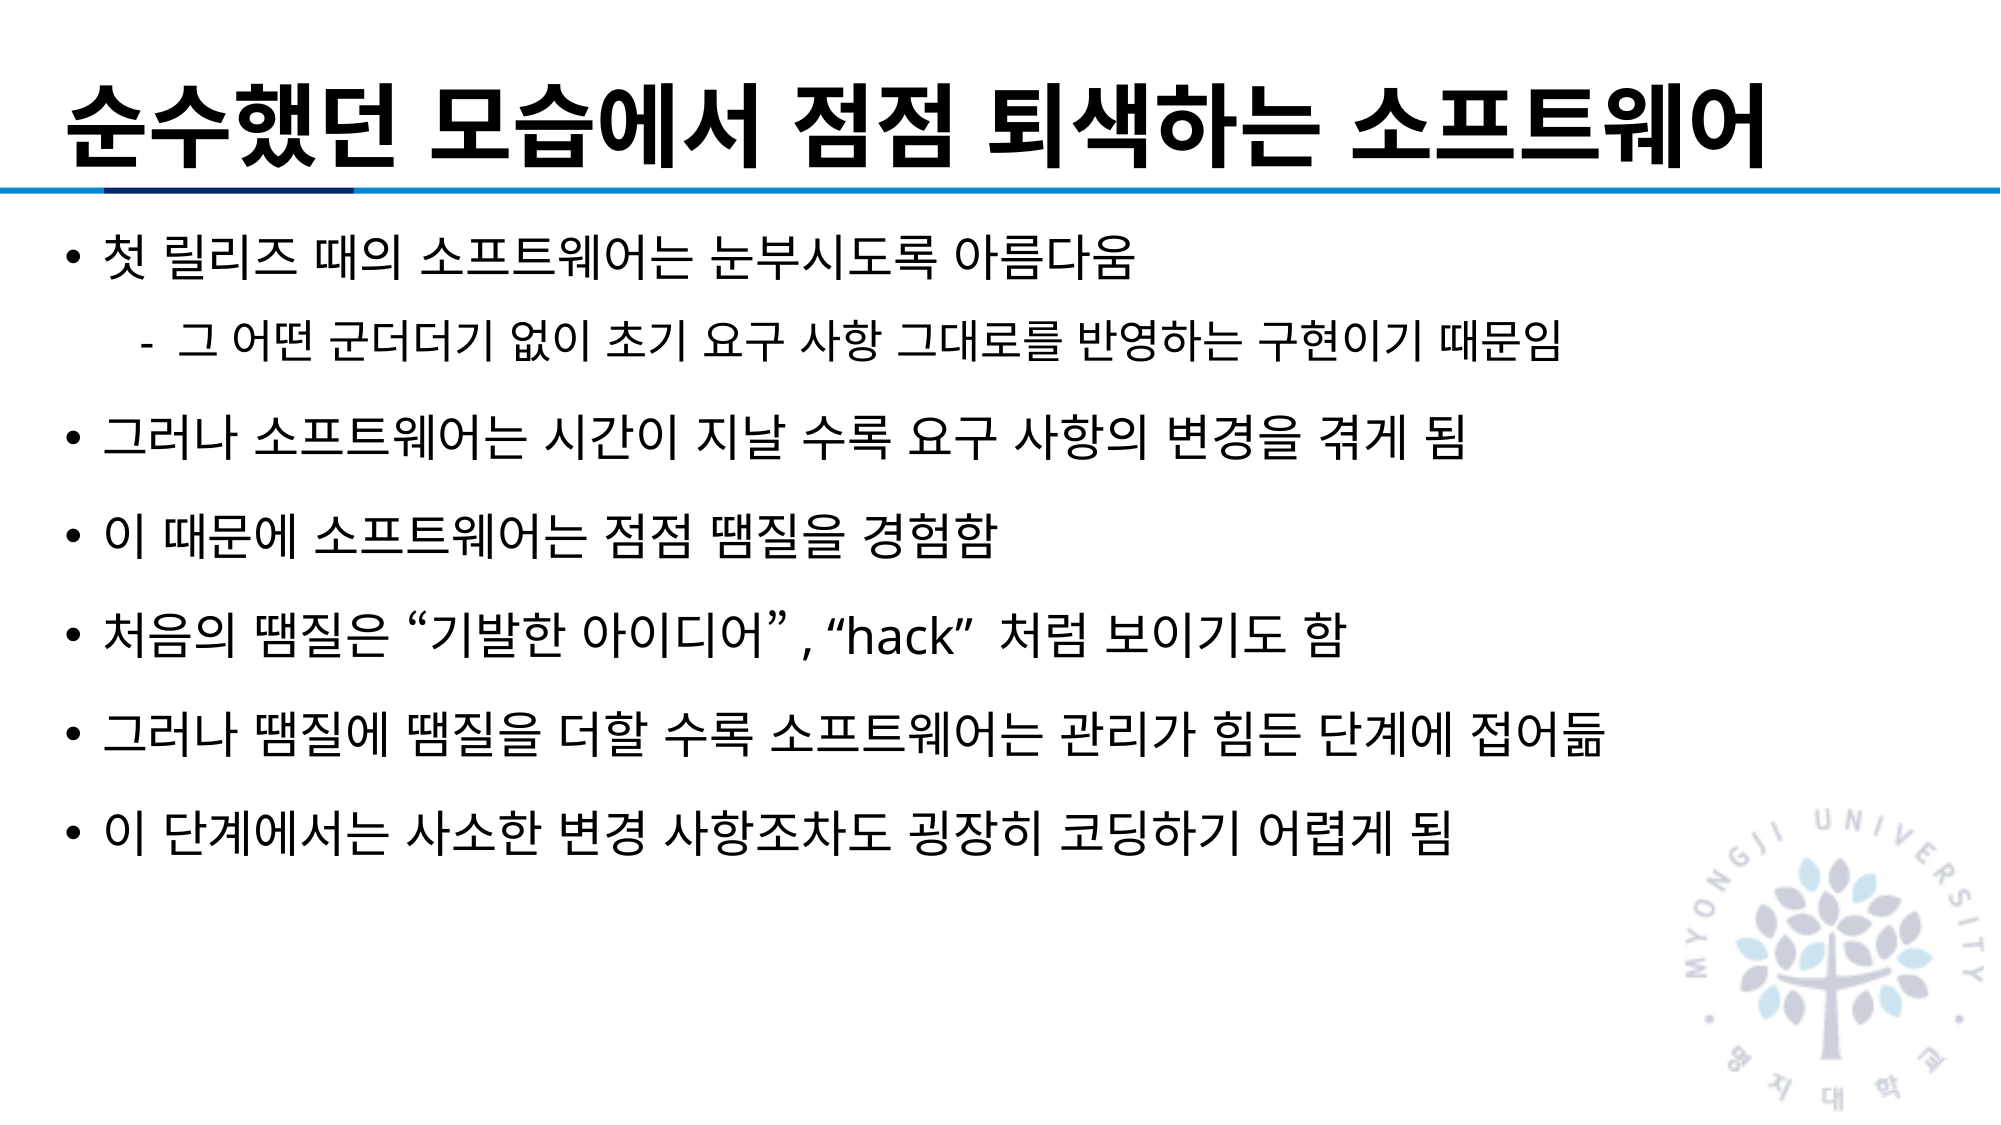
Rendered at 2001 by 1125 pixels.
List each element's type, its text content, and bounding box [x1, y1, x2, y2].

title 순수했던 모습에서 점점 퇴색하는 소프트웨어 [49, 59, 1945, 188]
list 첫 릴리즈 때의 소프트웨어는 눈부시도록 아름다움 그 어떤 군더더기 없이 초기 요구 사항 그대로를 반영하는 구현이기 때문임 그러나 소프트웨어는 시간이 지날 수록 요구 사항의 변경을 겪게 됨 이 때문에 소프트웨어는 점점 땜질을 경험함 처음의 땜질은 “기발한 아이디어”, “hack” 처럼 보이기도 함 그러나 땜질에 땜질을 더할 수록 소프트웨어는 관리가 힘든 단계에 접어듦 이 단계에서는 사소한 변경 사항조차도 굉장히 코딩하기 어렵게 됨 [49, 200, 1945, 1088]
